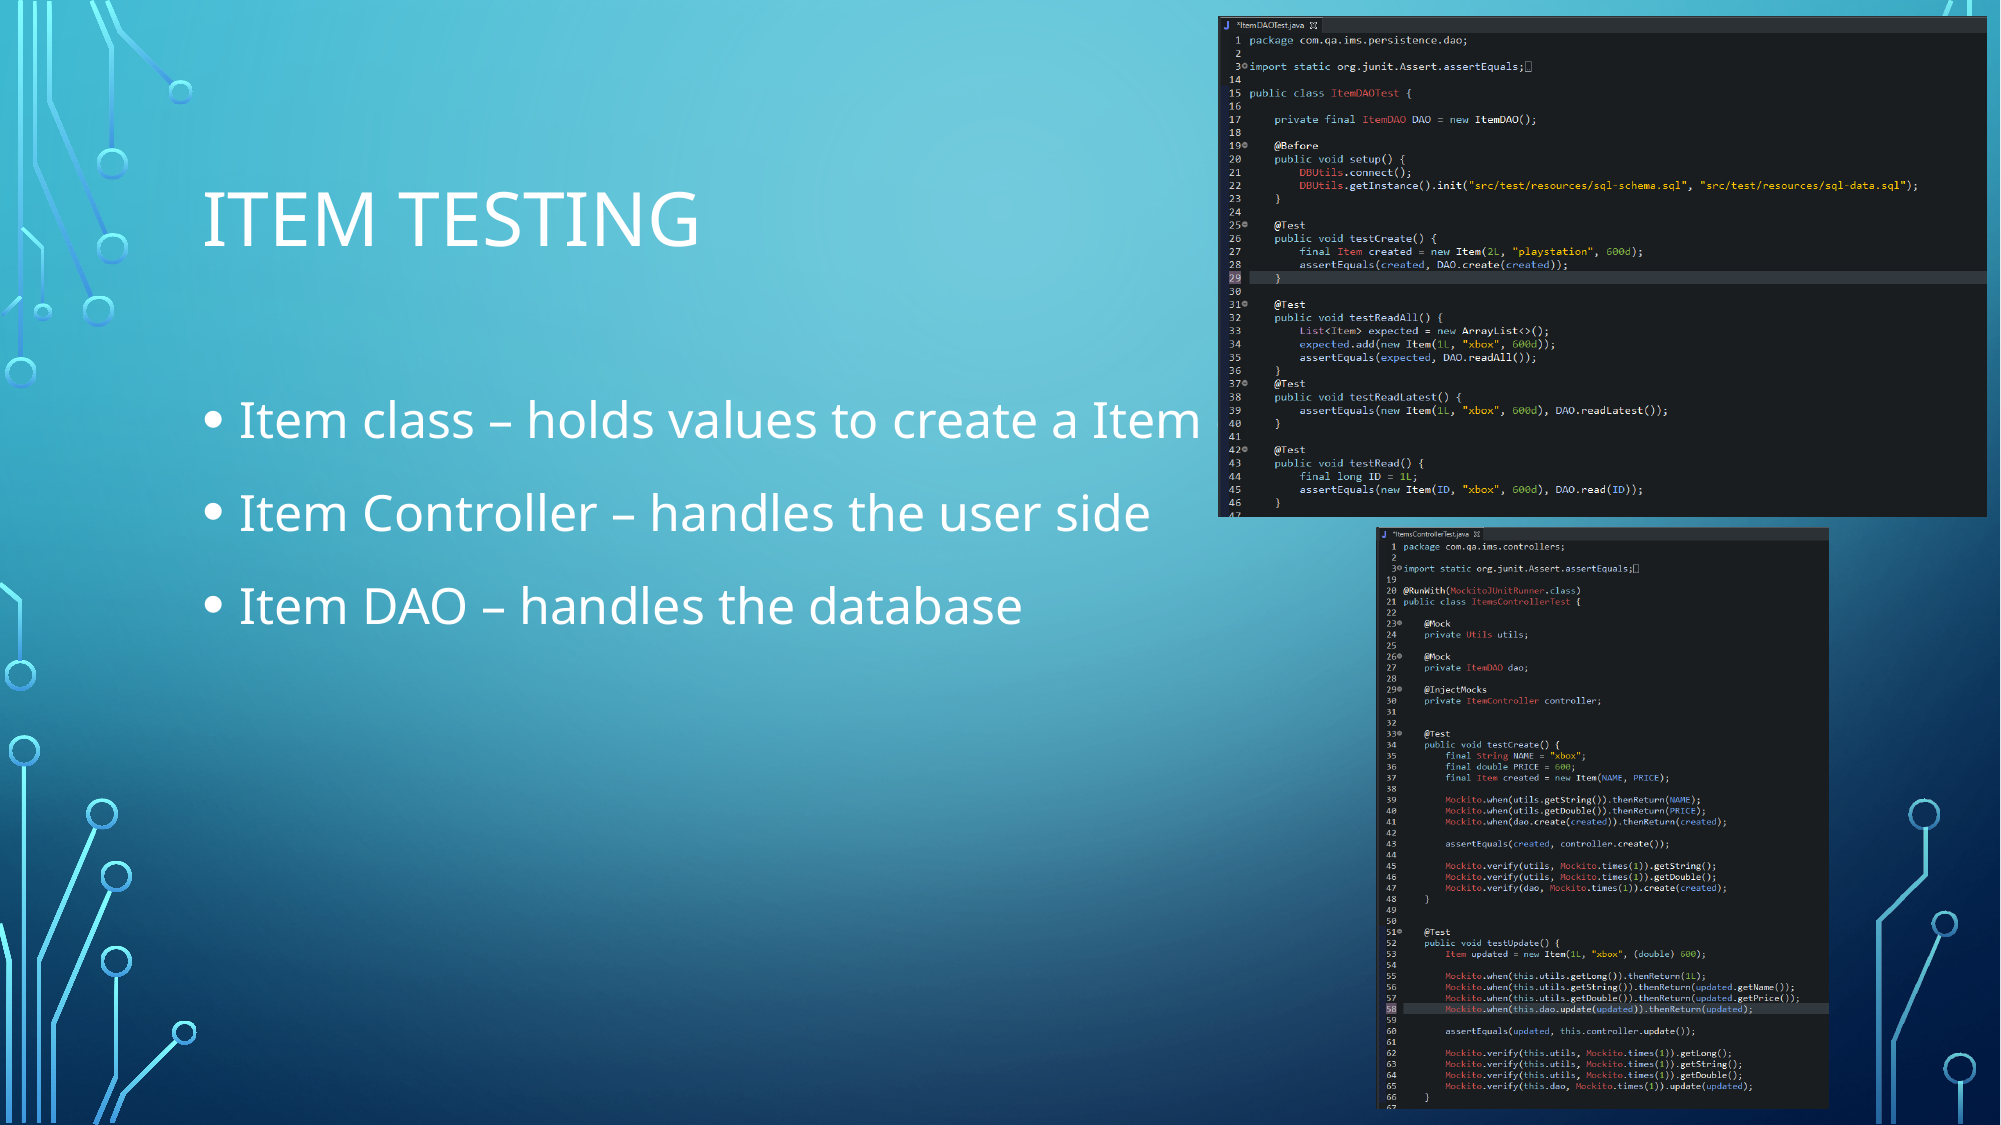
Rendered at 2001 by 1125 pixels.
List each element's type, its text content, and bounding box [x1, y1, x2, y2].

picture [1376, 527, 1829, 1109]
picture [1218, 16, 1987, 517]
title Item testing [187, 101, 1218, 344]
list Item class – holds values to create a Item object Item Controller – handles the user side Item DAO – handles the database [187, 369, 1813, 950]
